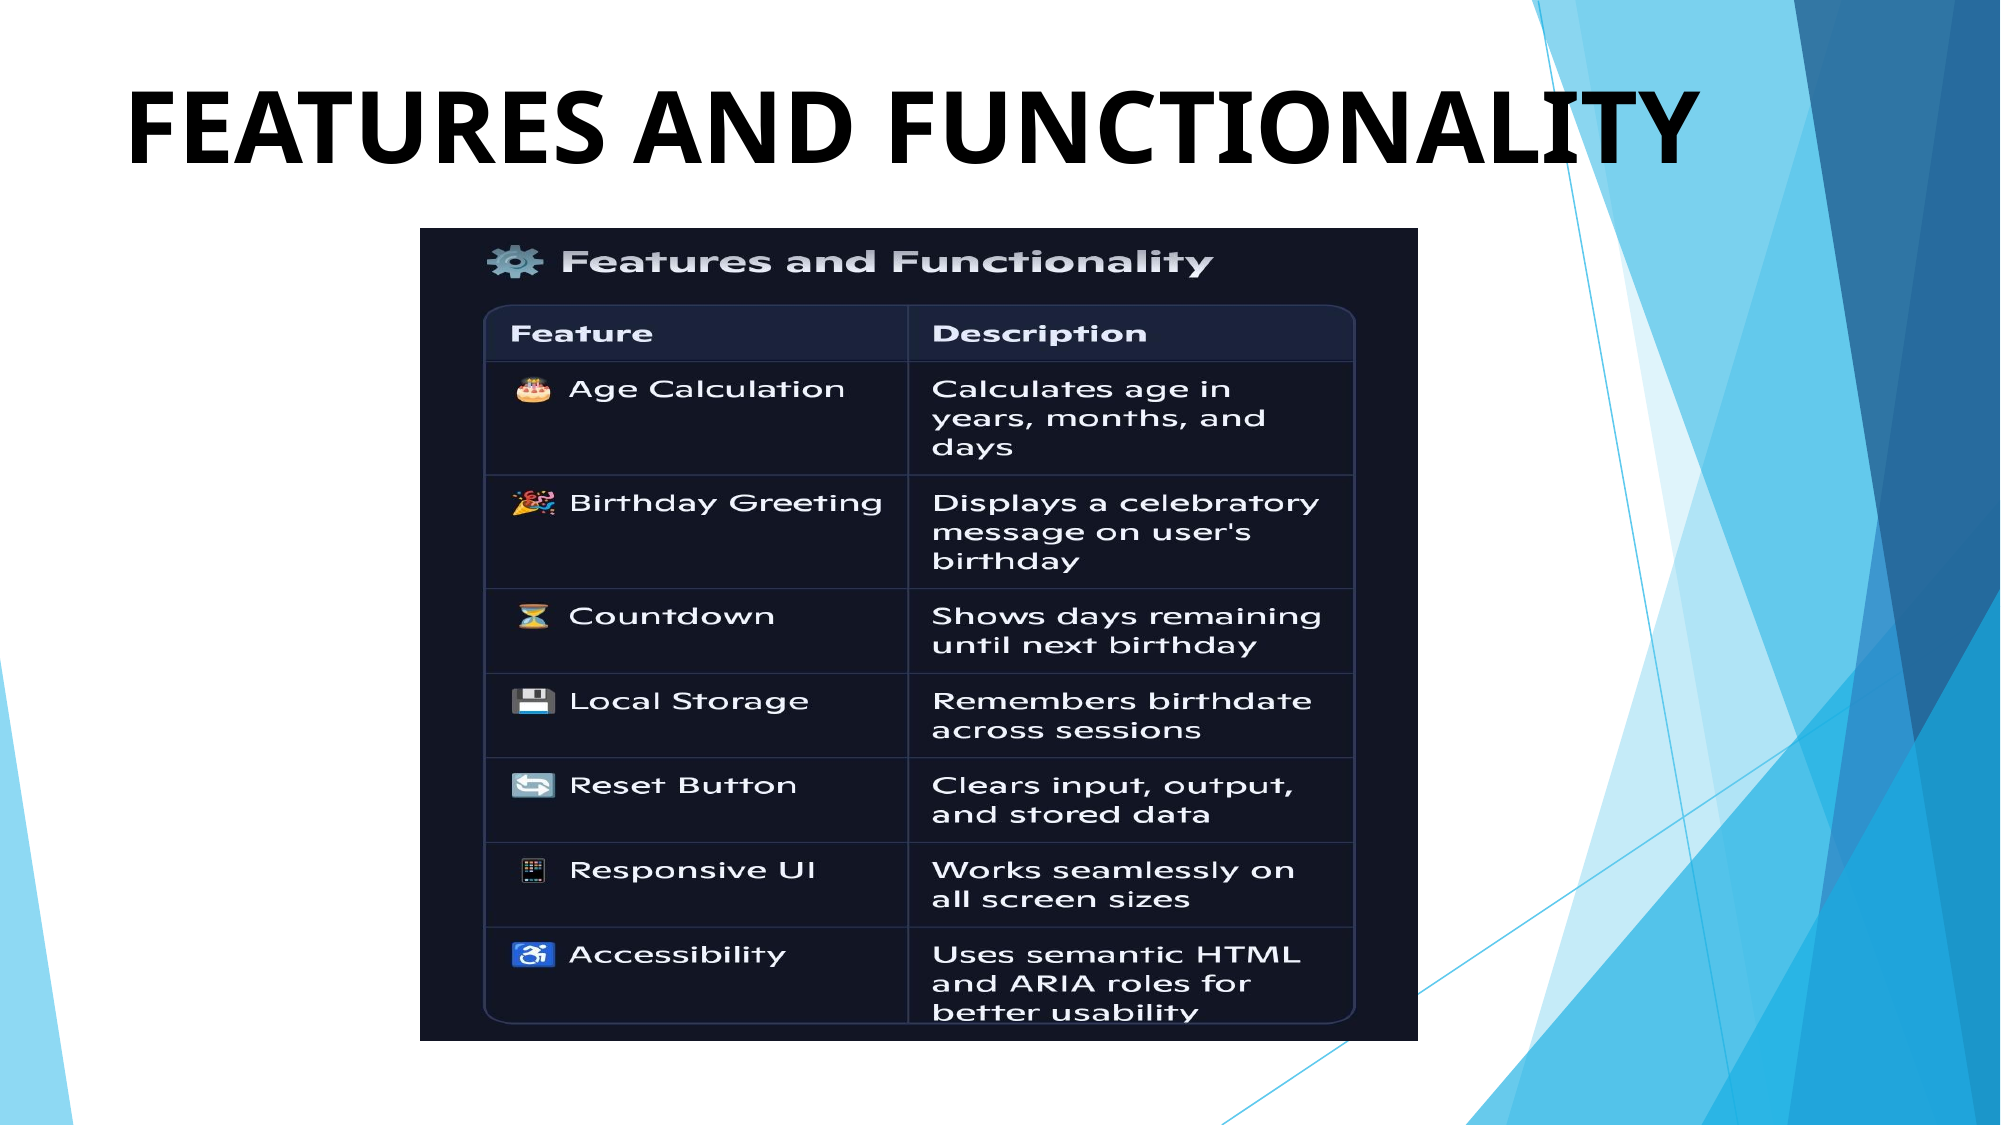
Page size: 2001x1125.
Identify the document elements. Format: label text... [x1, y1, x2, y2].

title FEATURES AND FUNCTIONALITY [123, 63, 1877, 252]
picture [420, 228, 1418, 1041]
